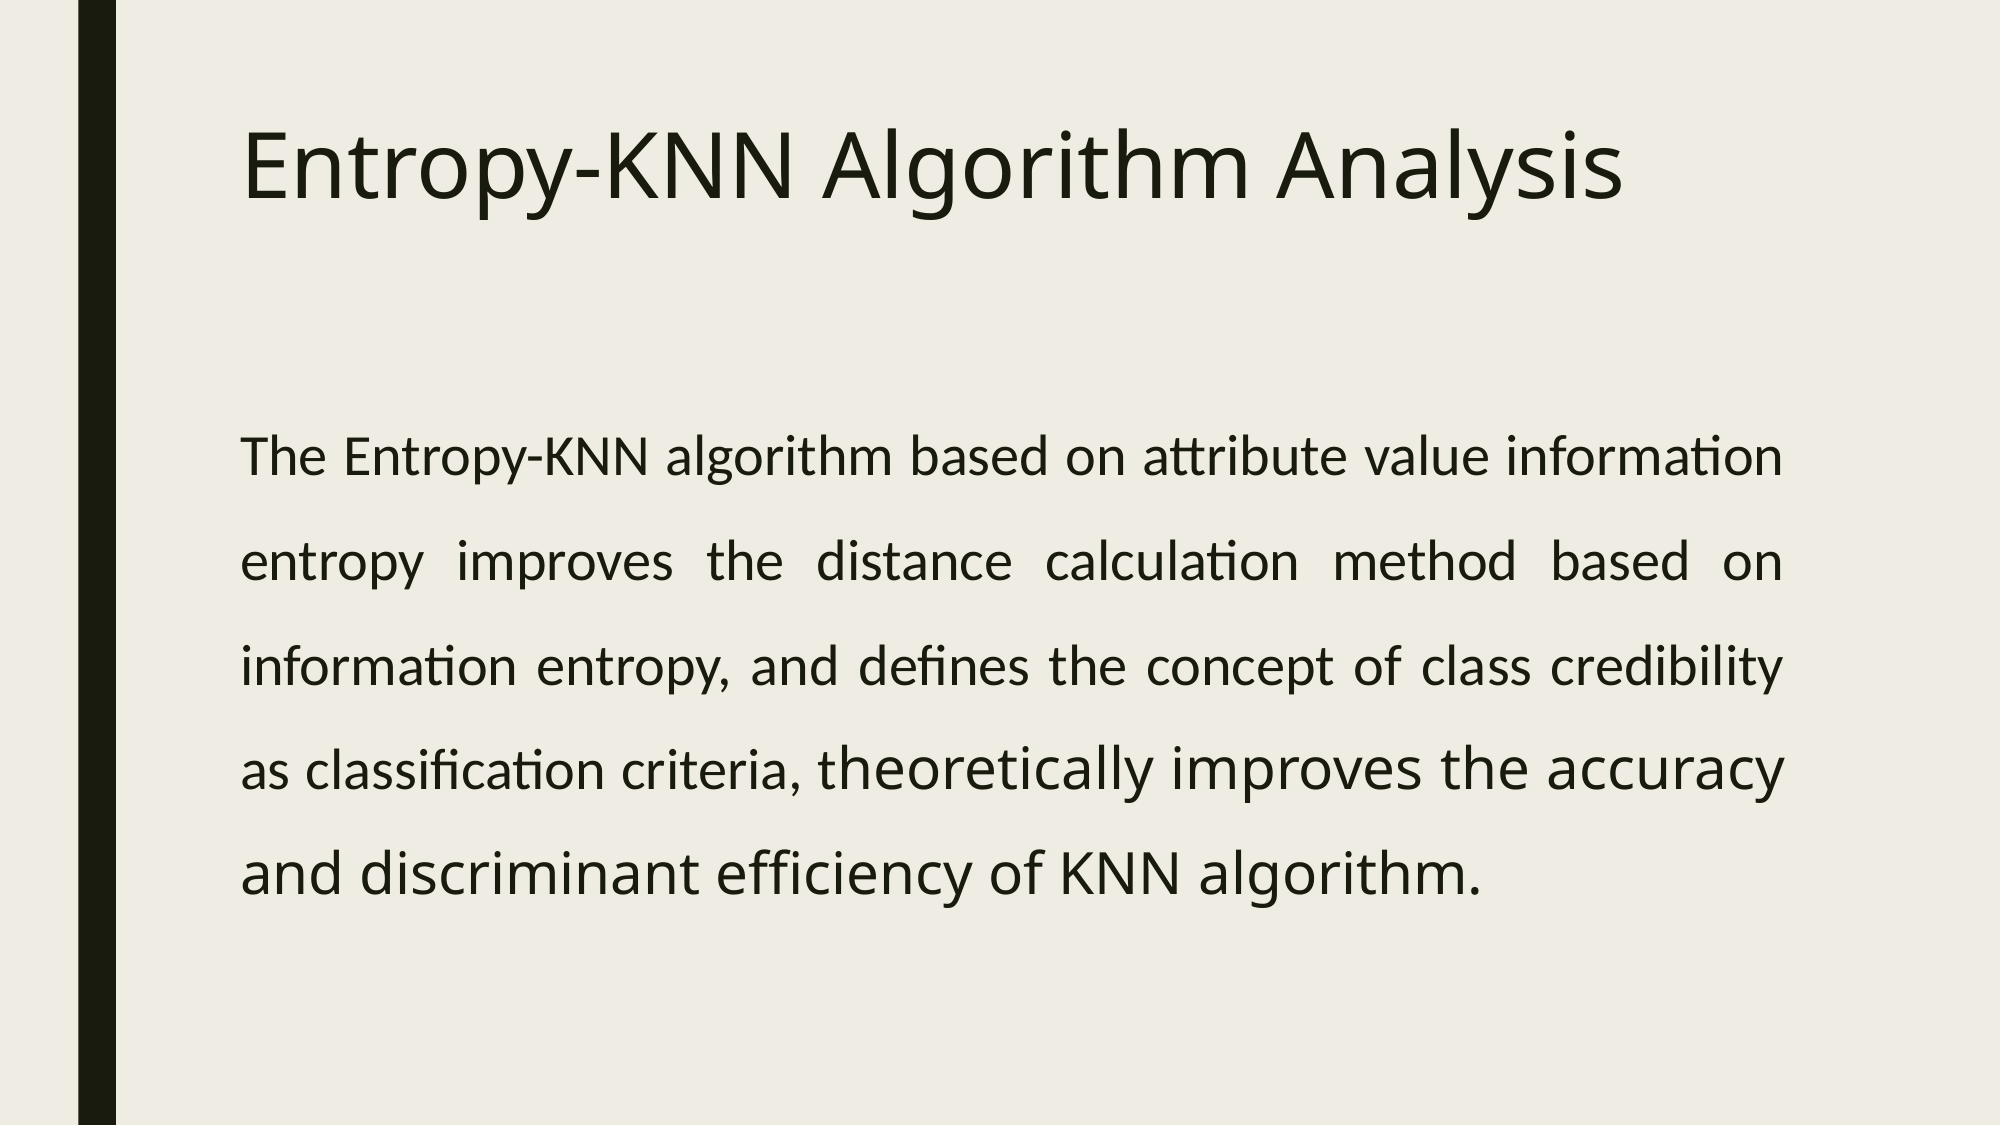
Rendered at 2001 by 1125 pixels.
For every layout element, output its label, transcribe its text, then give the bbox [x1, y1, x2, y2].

title Entropy-KNN Algorithm Analysis [225, 112, 1800, 357]
list The Entropy-KNN algorithm based on attribute value information entropy improves the distance calculation method based on information entropy, and defines the concept of class credibility as classification criteria, theoretically improves the accuracy and discriminant efficiency of KNN algorithm. [225, 375, 1800, 963]
